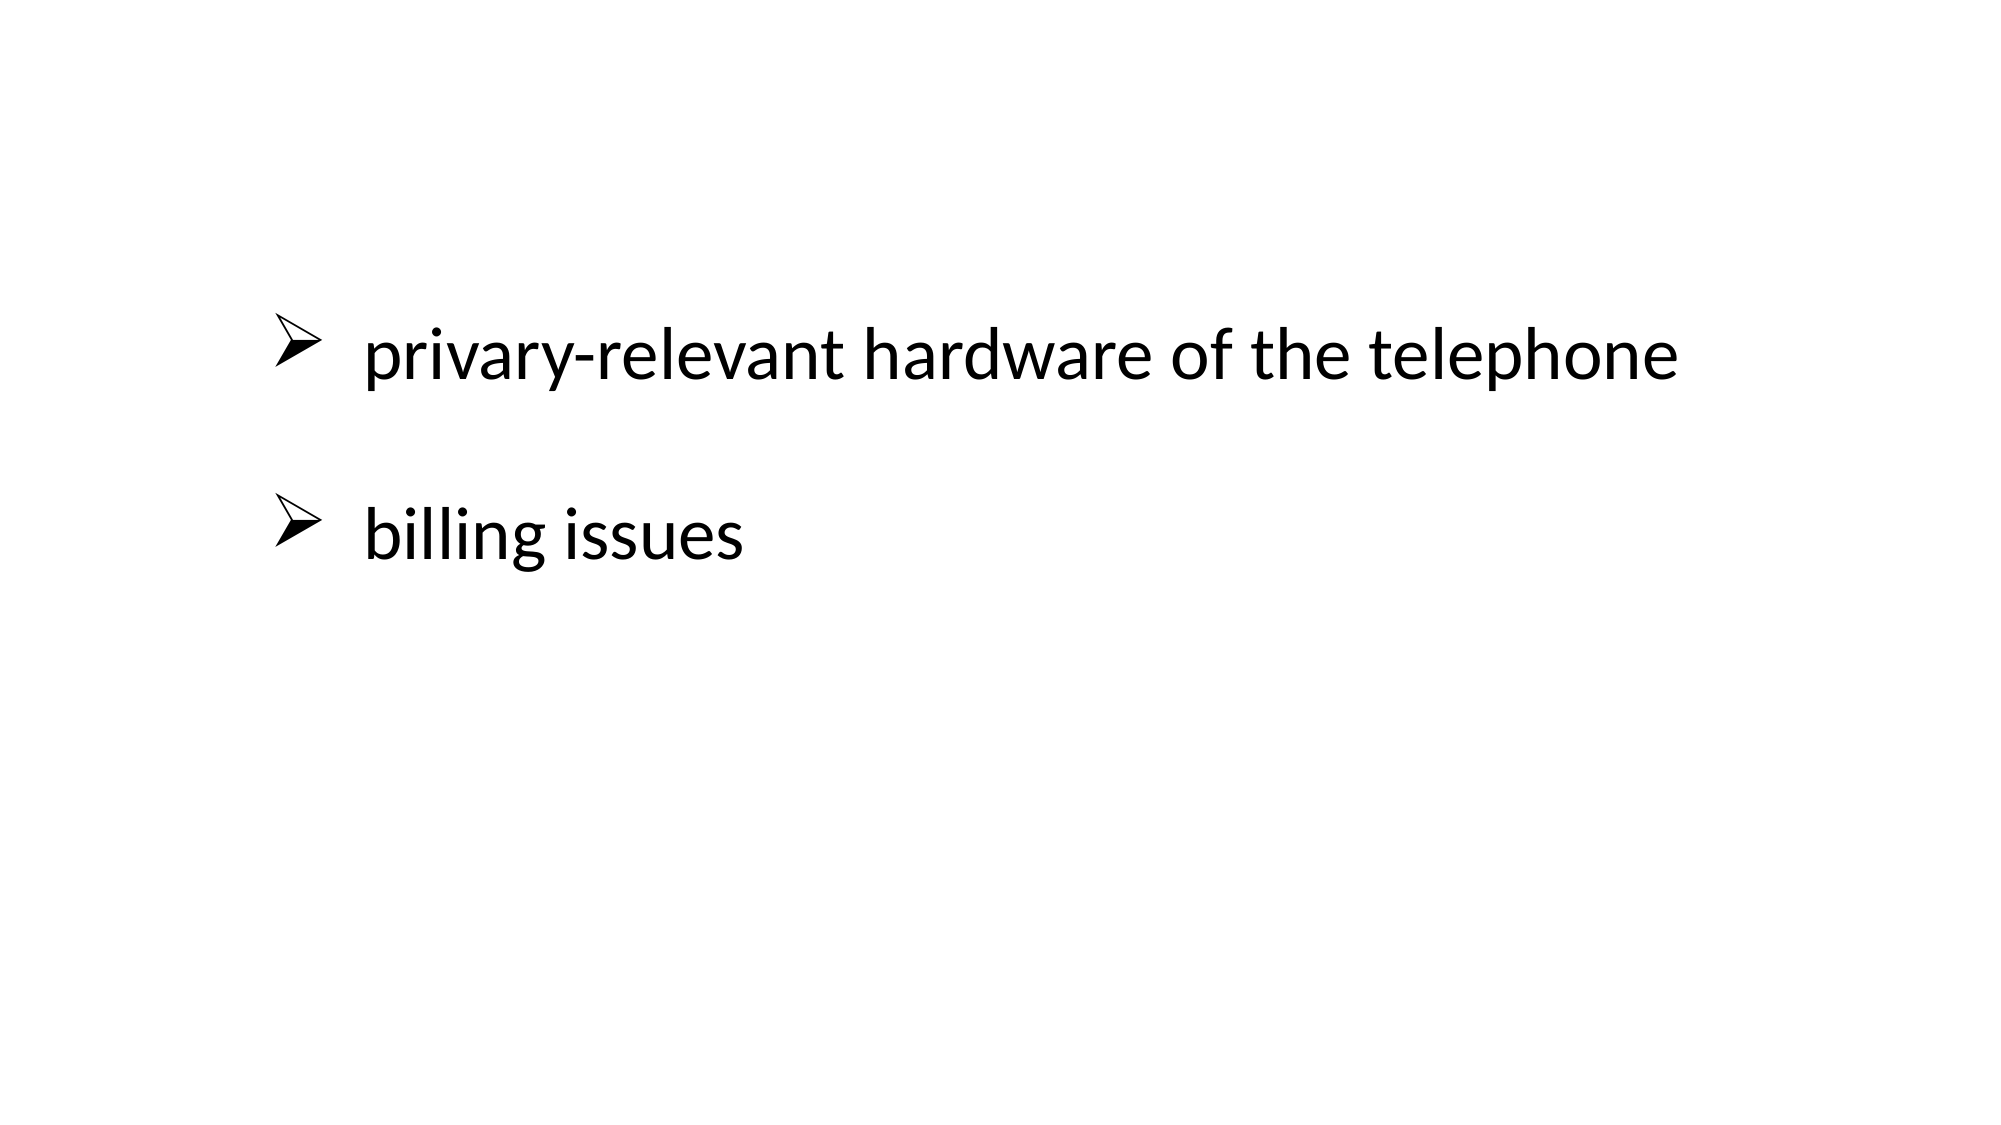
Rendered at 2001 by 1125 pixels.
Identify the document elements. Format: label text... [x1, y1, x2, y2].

text_box privary-relevant hardware of the telephone billing issues [254, 297, 1745, 583]
